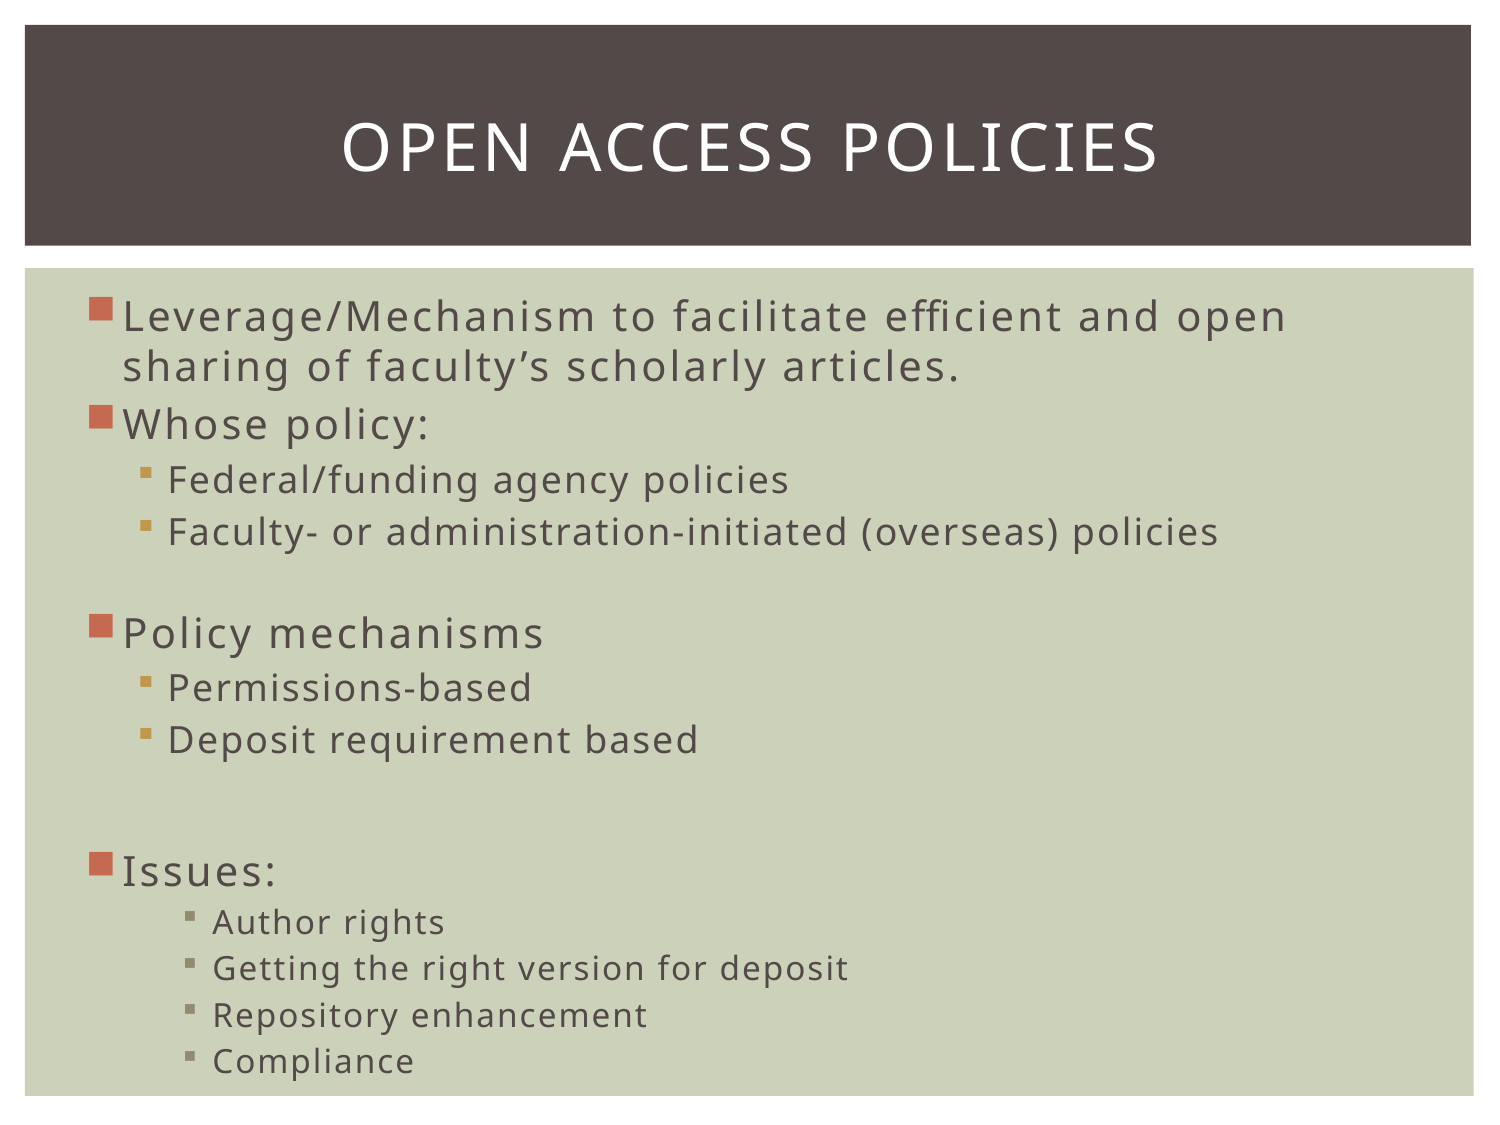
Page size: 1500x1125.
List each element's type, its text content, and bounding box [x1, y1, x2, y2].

list Leverage/Mechanism to facilitate efficient and open sharing of faculty’s scholarly articles. Whose policy: Federal/funding agency policies Faculty- or administration-initiated (overseas) policies Policy mechanisms Permissions-based Deposit requirement based Issues: Author rights Getting the right version for deposit Repository enhancement Compliance [62, 281, 1442, 1125]
title Open access policies [62, 58, 1438, 232]
